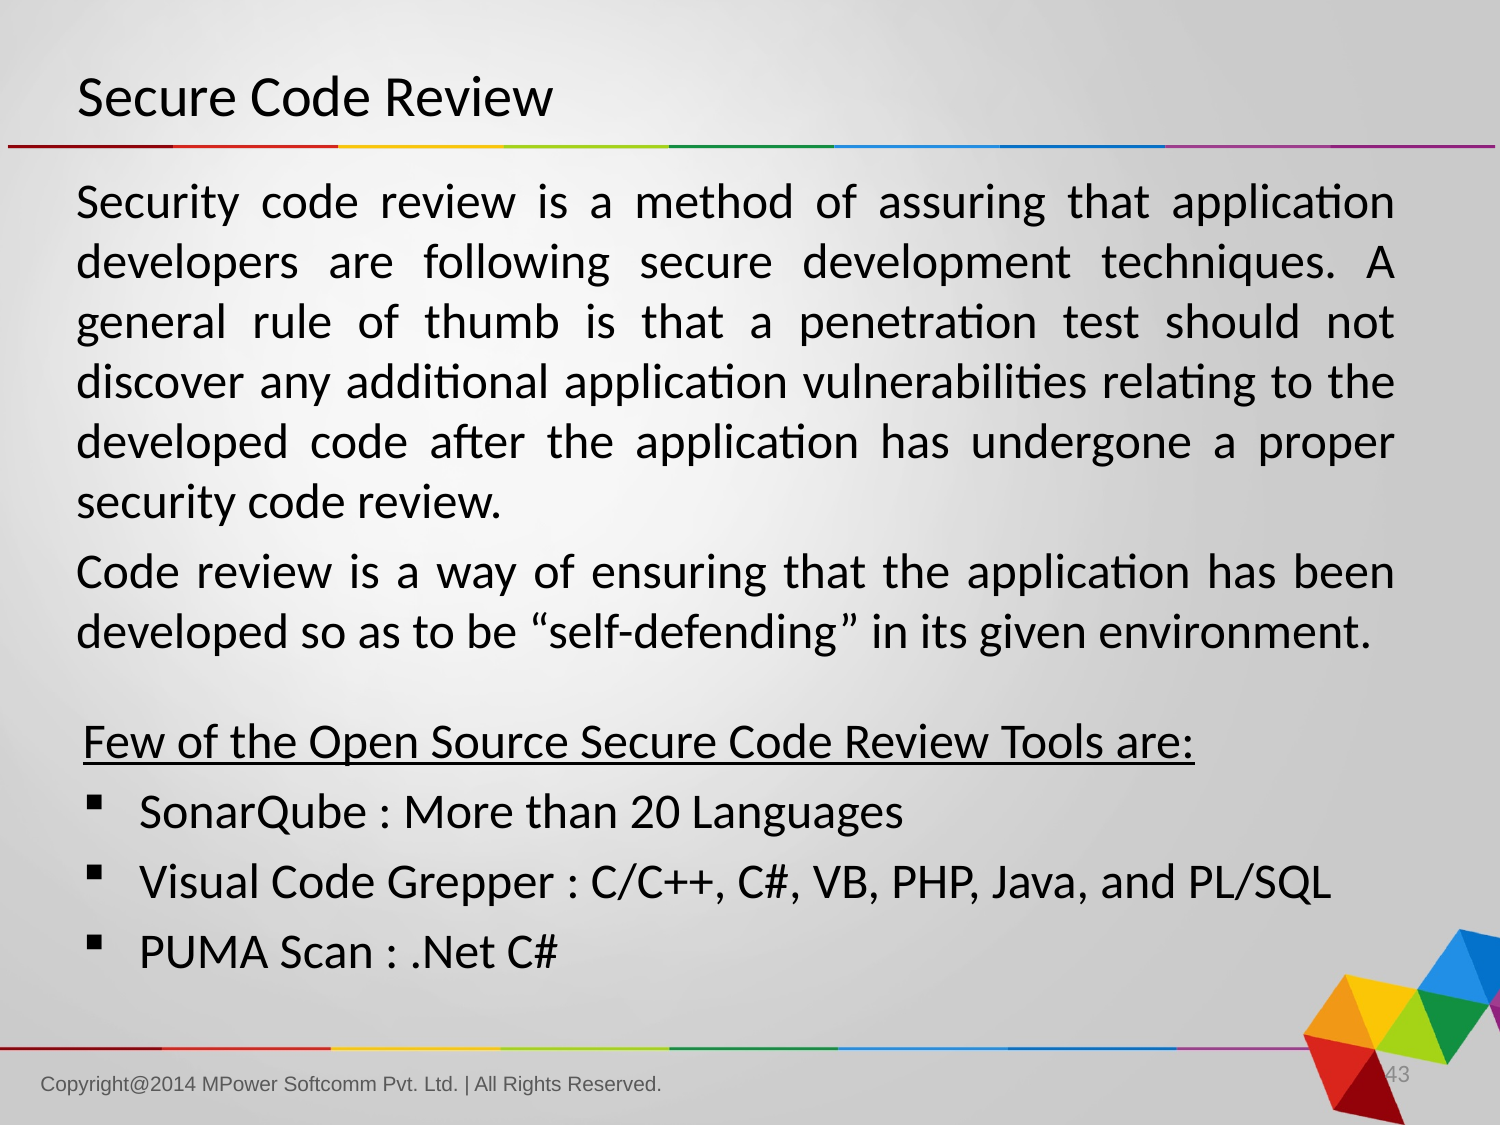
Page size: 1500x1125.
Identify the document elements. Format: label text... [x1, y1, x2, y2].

text_box Security code review is a method of assuring that application developers are following secure development techniques. A general rule of thumb is that a penetration test should not discover any additional application vulnerabilities relating to the developed code after the application has undergone a proper security code review. Code review is a way of ensuring that the application has been developed so as to be “self-defending” in its given environment. [61, 160, 1412, 697]
list Few of the Open Source Secure Code Review Tools are: SonarQube : More than 20 Languages Visual Code Grepper : C/C++, C#, VB, PHP, Java, and PL/SQL PUMA Scan : .Net C# [67, 700, 1418, 1023]
picture [0, 0, 1500, 1125]
slide_number 43 [1074, 1042, 1425, 1103]
title Secure Code Review [62, 0, 1413, 188]
